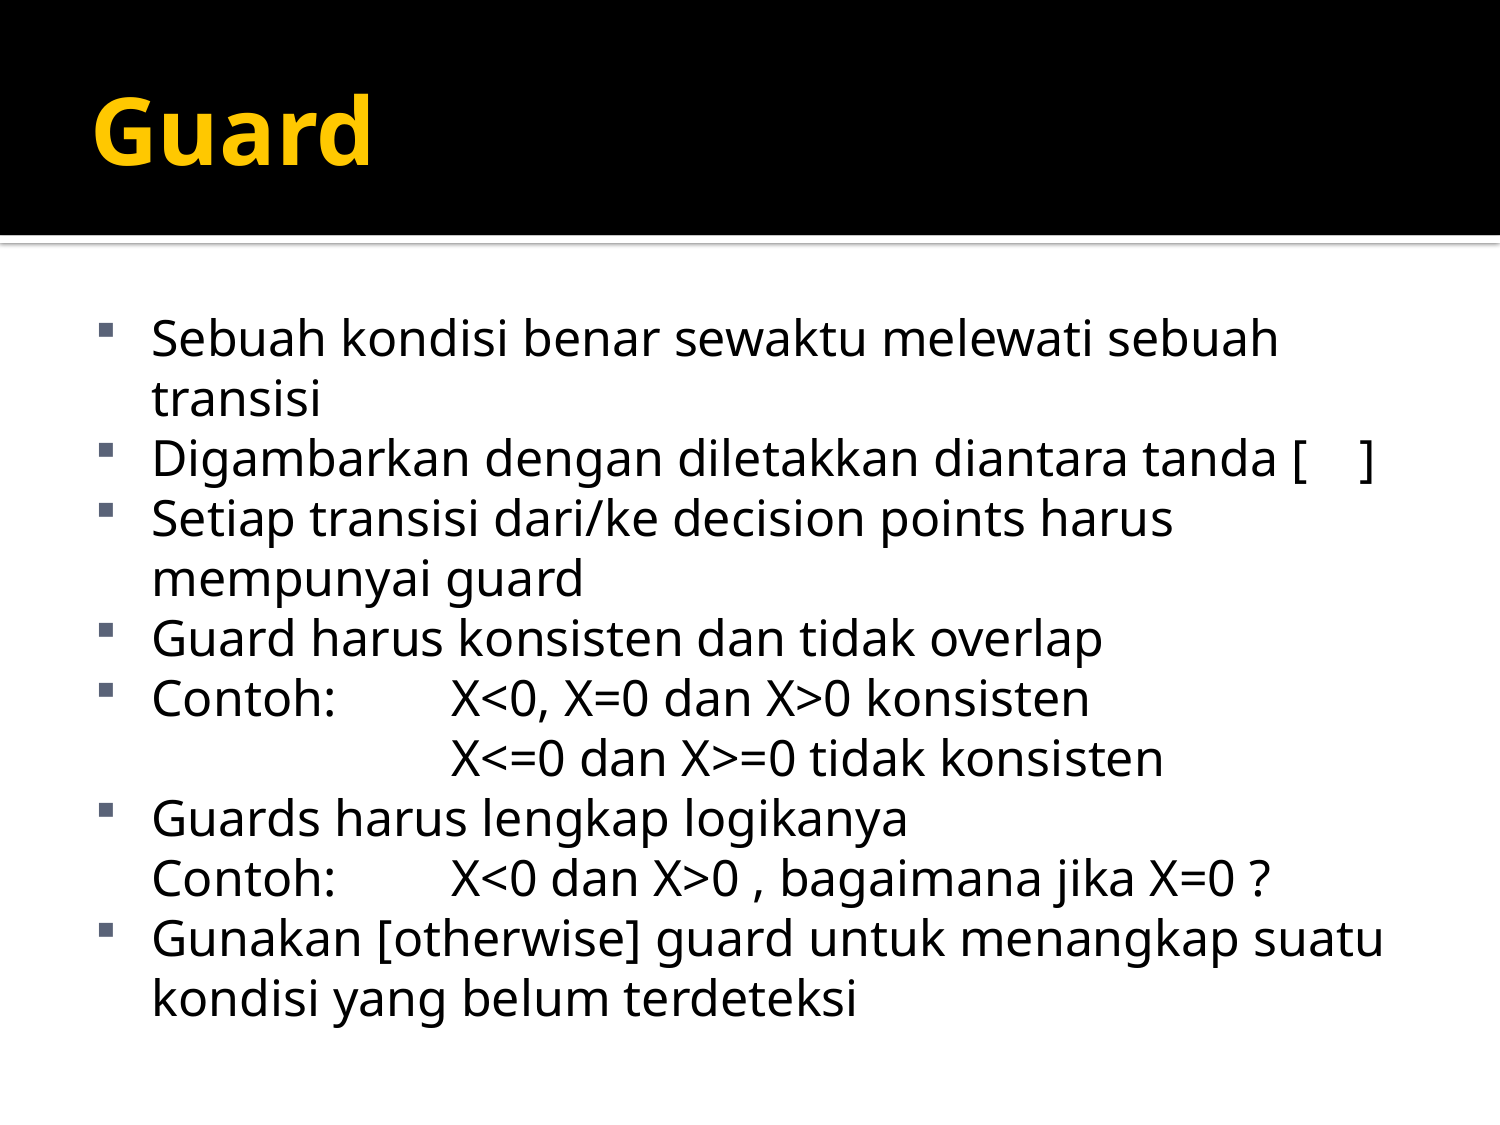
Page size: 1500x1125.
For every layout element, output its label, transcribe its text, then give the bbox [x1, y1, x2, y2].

title Guard [75, 25, 1425, 231]
list Sebuah kondisi benar sewaktu melewati sebuah transisi Digambarkan dengan diletakkan diantara tanda [ ] Setiap transisi dari/ke decision points harus mempunyai guard Guard harus konsisten dan tidak overlap Contoh: X<0, X=0 dan X>0 konsisten X<=0 dan X>=0 tidak konsisten Guards harus lengkap logikanya Contoh: X<0 dan X>0 , bagaimana jika X=0 ? Gunakan [otherwise] guard untuk menangkap suatu kondisi yang belum terdeteksi [74, 290, 1426, 1051]
